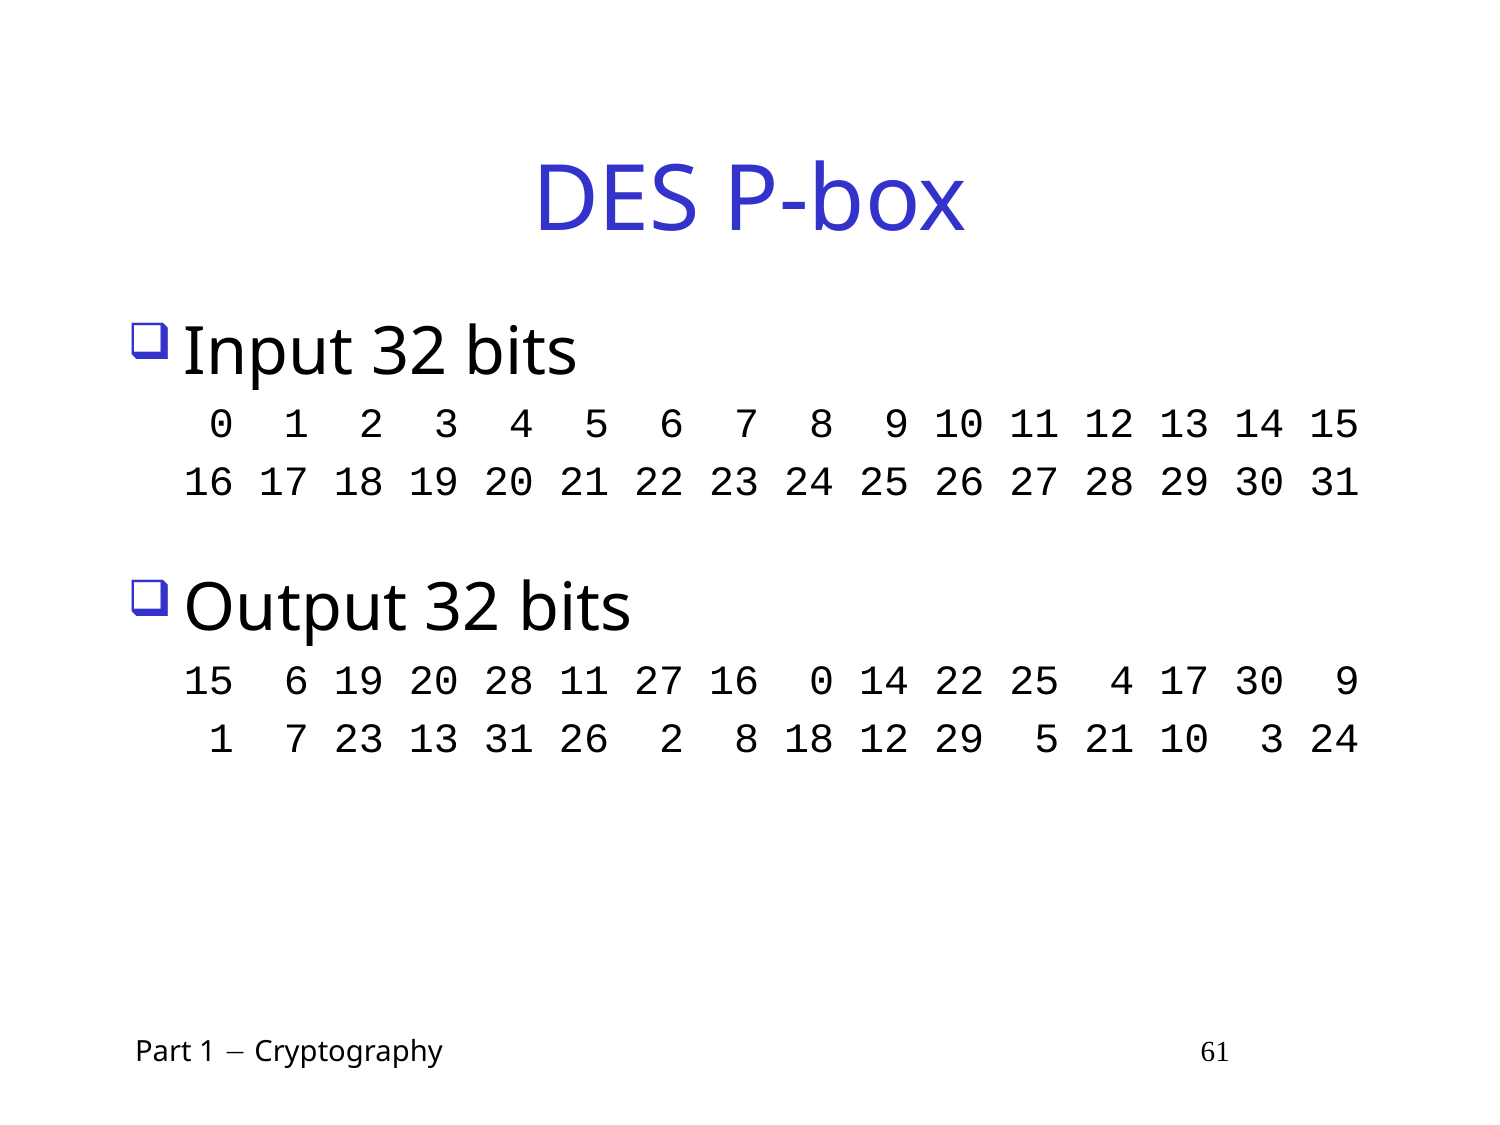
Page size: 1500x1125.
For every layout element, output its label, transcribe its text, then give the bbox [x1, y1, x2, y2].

list Input 32 bits 0 1 2 3 4 5 6 7 8 9 10 11 12 13 14 15 16 17 18 19 20 21 22 23 24 25 26 27 28 29 30 31 Output 32 bits 15 6 19 20 28 11 27 16 0 14 22 25 4 17 30 9 1 7 23 13 31 26 2 8 18 12 29 5 21 10 3 24 [112, 299, 1388, 976]
title DES P-box [112, 99, 1388, 288]
footer Part 1  Cryptography 61 [112, 1024, 1401, 1101]
